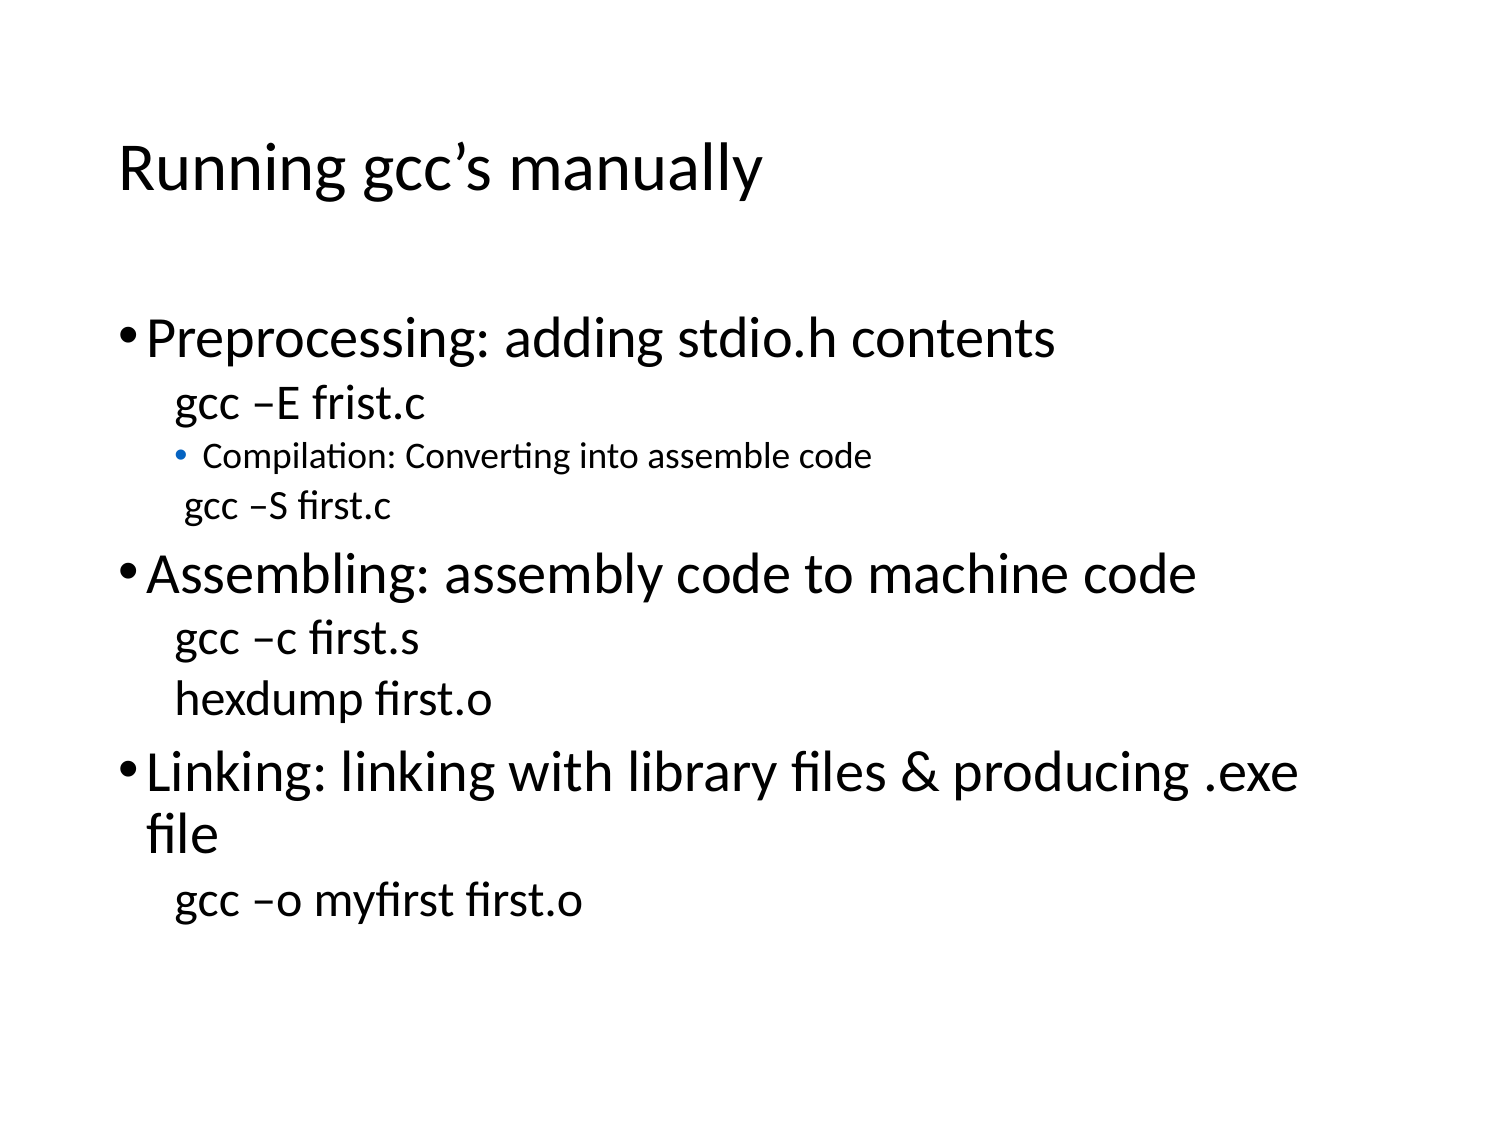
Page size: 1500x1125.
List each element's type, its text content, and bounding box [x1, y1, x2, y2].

list Preprocessing: adding stdio.h contents gcc –E frist.c Compilation: Converting into assemble code gcc –S first.c Assembling: assembly code to machine code gcc –c first.s hexdump first.o Linking: linking with library files & producing .exe file gcc –o myfirst first.o [103, 299, 1397, 1014]
title Running gcc’s manually [103, 59, 1397, 278]
